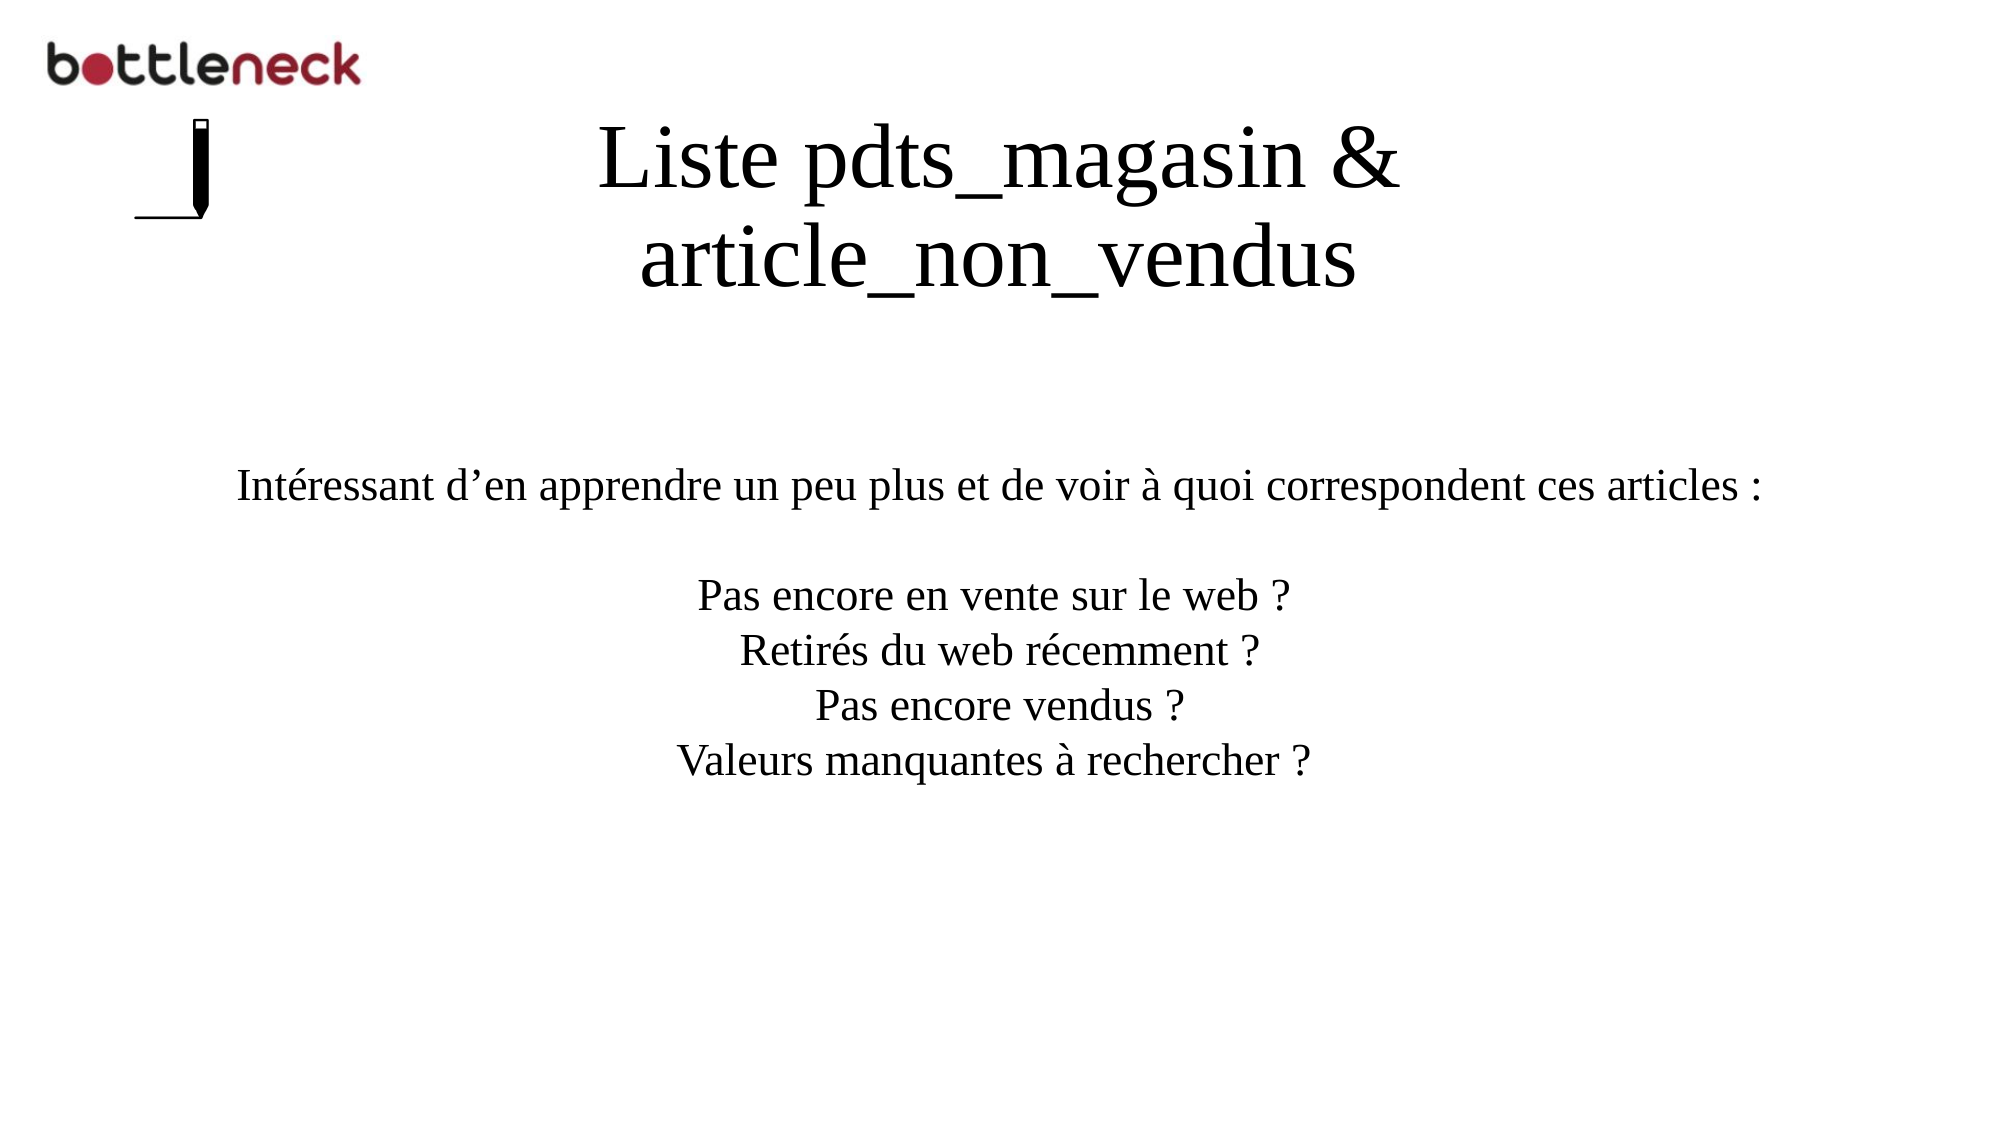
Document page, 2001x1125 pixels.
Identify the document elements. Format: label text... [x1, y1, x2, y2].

picture [121, 107, 232, 233]
picture [41, 35, 367, 88]
text_box Intéressant d’en apprendre un peu plus et de voir à quoi correspondent ces articles : Pas encore en vente sur le web ? Retirés du web récemment ? Pas encore vendus ? Valeurs manquantes à rechercher ? [134, 447, 1866, 793]
title Liste pdts_magasin & article_non_vendus [273, 98, 1727, 317]
